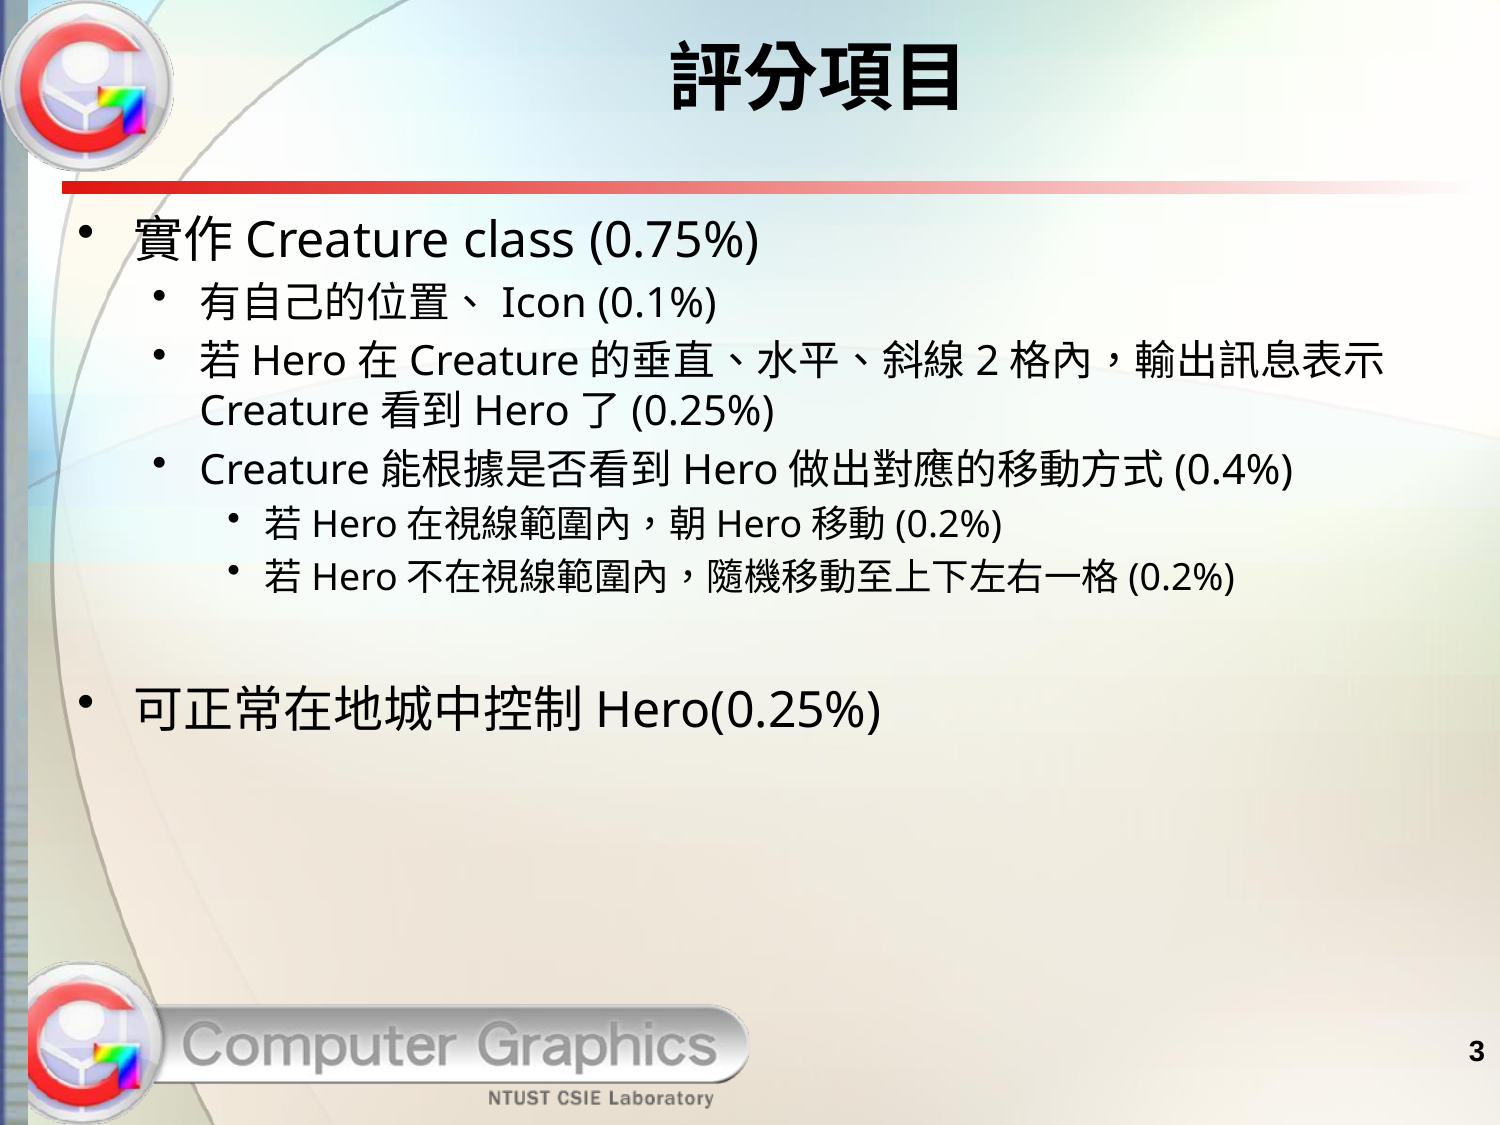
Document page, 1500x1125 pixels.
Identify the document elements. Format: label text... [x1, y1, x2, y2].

title 評分項目 [174, 12, 1463, 138]
slide_number 3 [1187, 1025, 1500, 1063]
list 實作Creature class (0.75%) 有自己的位置、Icon (0.1%) 若Hero在Creature的垂直、水平、斜線2格內，輸出訊息表示Creature看到Hero了(0.25%) Creature能根據是否看到Hero做出對應的移動方式(0.4%) 若Hero在視線範圍內，朝Hero移動(0.2%) 若Hero不在視線範圍內，隨機移動至上下左右一格(0.2%) 可正常在地城中控制Hero(0.25%) [62, 200, 1463, 1000]
picture [0, 0, 1500, 1125]
